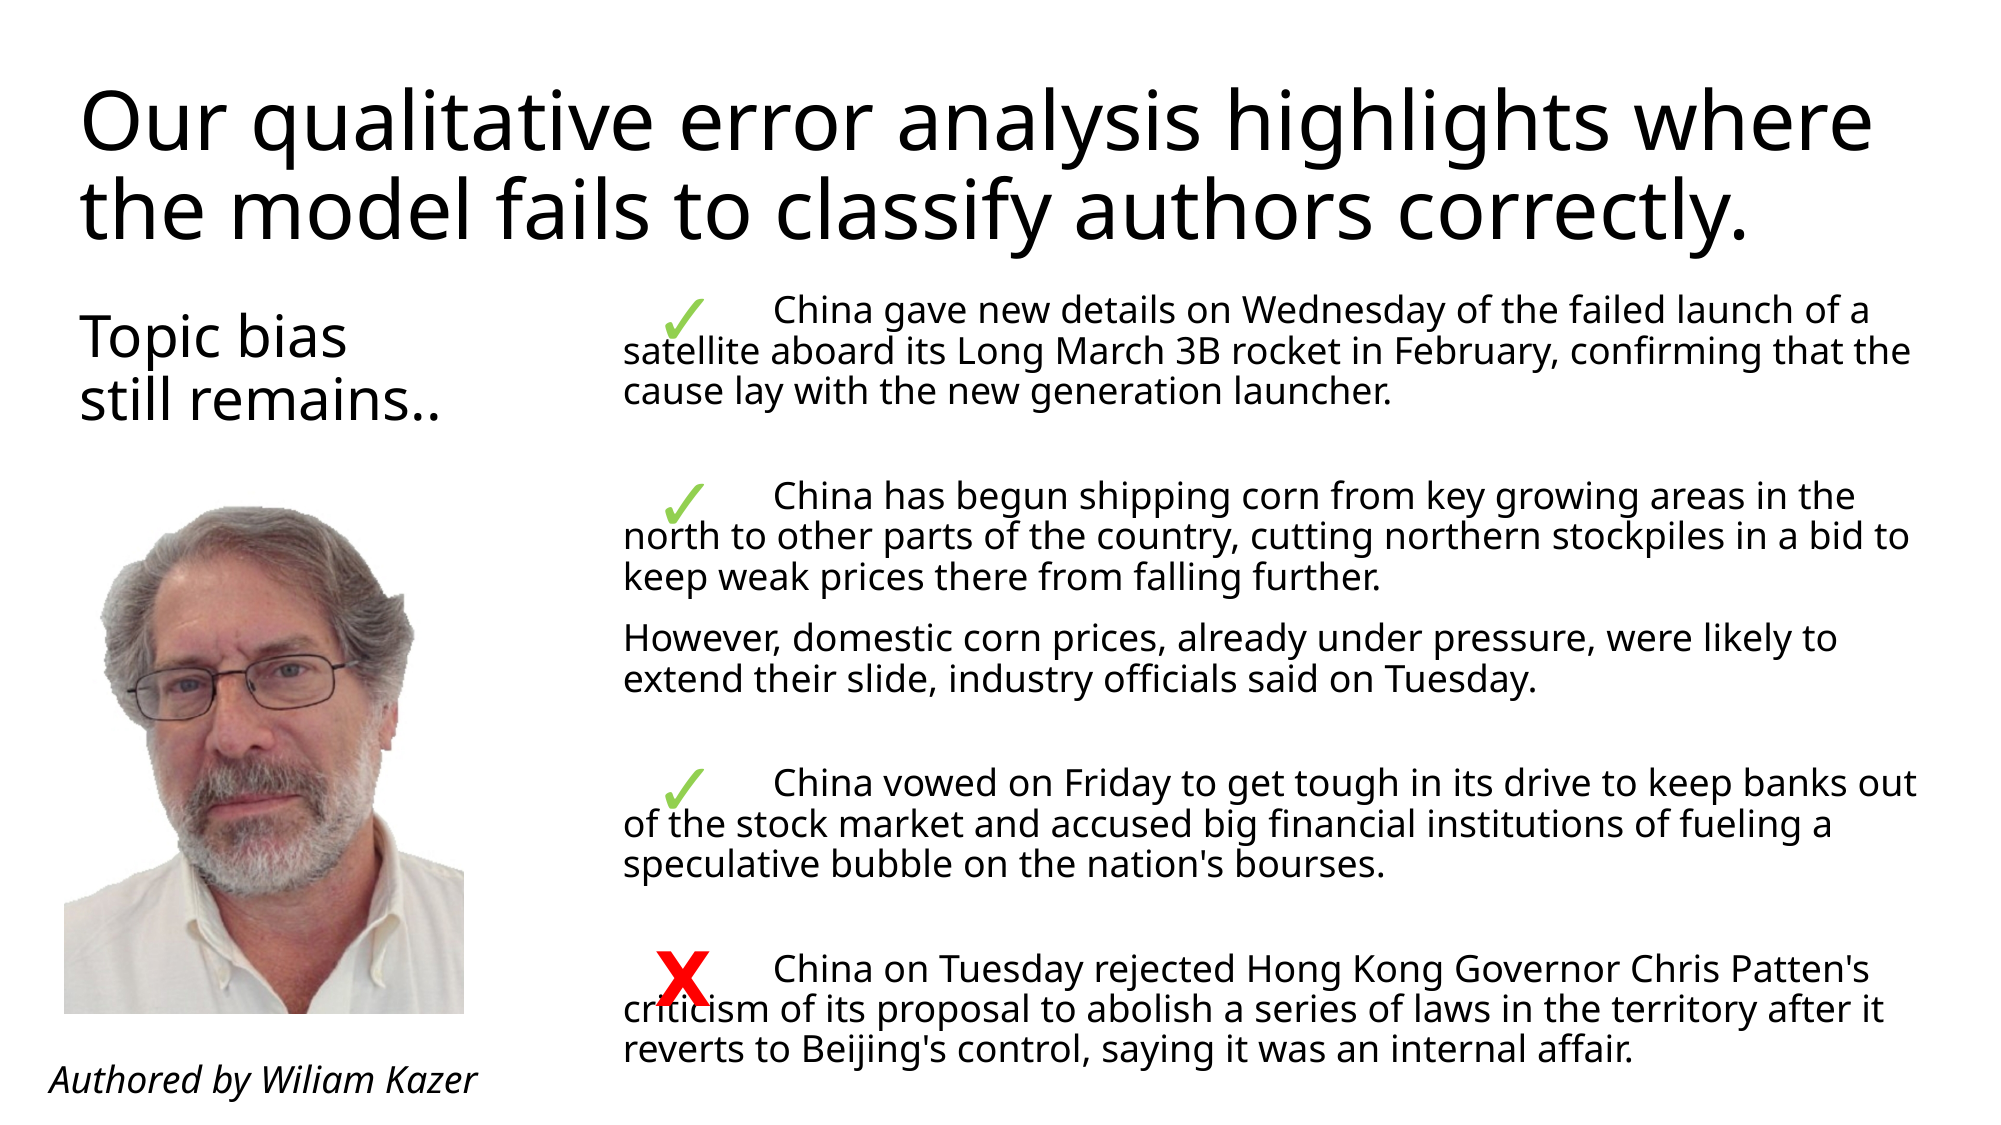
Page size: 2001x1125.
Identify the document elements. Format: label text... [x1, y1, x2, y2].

title Our qualitative error analysis highlights where the model fails to classify authors correctly. [64, 59, 1936, 278]
text_box ✓ [639, 734, 1122, 839]
picture [64, 481, 464, 1014]
text_box 𝗫 [639, 924, 1122, 1029]
text_box ✓ [639, 263, 1122, 369]
text_box Authored by Wiliam Kazer [0, 1041, 617, 1120]
text_box China gave new details on Wednesday of the failed launch of a satellite aboard its Long March 3B rocket in February, confirming that the cause lay with the new generation launcher. China has begun shipping corn from key growing areas in the north to other parts of the country, cutting northern stockpiles in a bid to keep weak prices there from falling further. However, domestic corn prices, already under pressure, were likely to extend their slide, industry officials said on Tuesday. China vowed on Friday to get tough in its drive to keep banks out of the stock market and accused big financial institutions of fueling a speculative bubble on the nation's bourses. China on Tuesday rejected Hong Kong Governor Chris Patten's criticism of its proposal to abolish a series of laws in the territory after it reverts to Beijing's control, saying it was an internal affair. [607, 283, 1936, 1066]
text_box ✓ [639, 448, 1122, 554]
list Topic bias still remains.. [64, 299, 464, 480]
